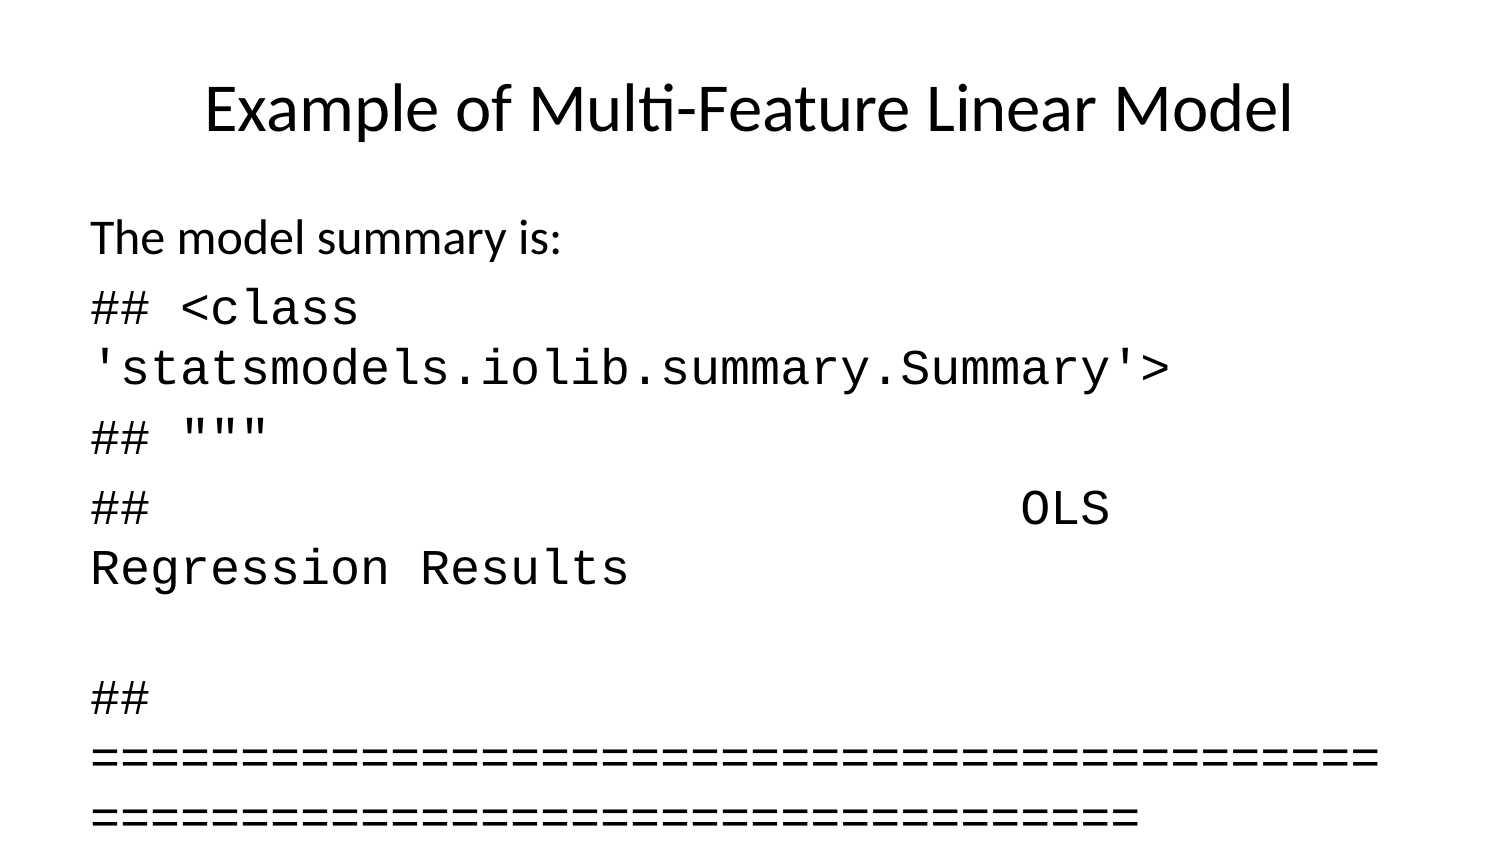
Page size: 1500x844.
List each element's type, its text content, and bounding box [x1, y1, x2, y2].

title Example of Multi-Feature Linear Model [75, 33, 1425, 175]
list The model summary is: ## <class 'statsmodels.iolib.summary.Summary'> ## """ ## OLS Regression Results ## ============================================================================== ## Dep. Variable: y R-squared: 0.106 ## Model: OLS Adj. R-squared: 0.087 ## Method: Least Squares F-statistic: 5.684 ## Date: Thu, 15 Aug 2024 Prob (F-statistic): 0.0211 ## Time: 19:31:43 Log-Likelihood: -191.24 ## No. Observations: 50 AIC: 386.5 ## Df Residuals: 48 BIC: 390.3 ## Df Model: 1 ## Covariance Type: nonrobust ## ============================================================================== ## coef std err t P>|t| [0.025 0.975] ## ------------------------------------------------------------------------------ ## Intercept 10.2555 1.600 6.408 0.000 7.038 13.473 ## x 1.2955 0.543 2.384 0.021 0.203 2.388 ## ============================================================================== ## Omnibus: 0.893 Durbin-Watson: 1.502 ## Prob(Omnibus): 0.640 Jarque-Bera (JB): 0.269 ## Skew: -0.037 Prob(JB): 0.874 ## Kurtosis: 3.352 Cond. No. 2.95 ## ============================================================================== ## ## Notes: ## [1] Standard Errors assume that the covariance matrix of the errors is correctly specified. ## """ [75, 196, 1425, 754]
